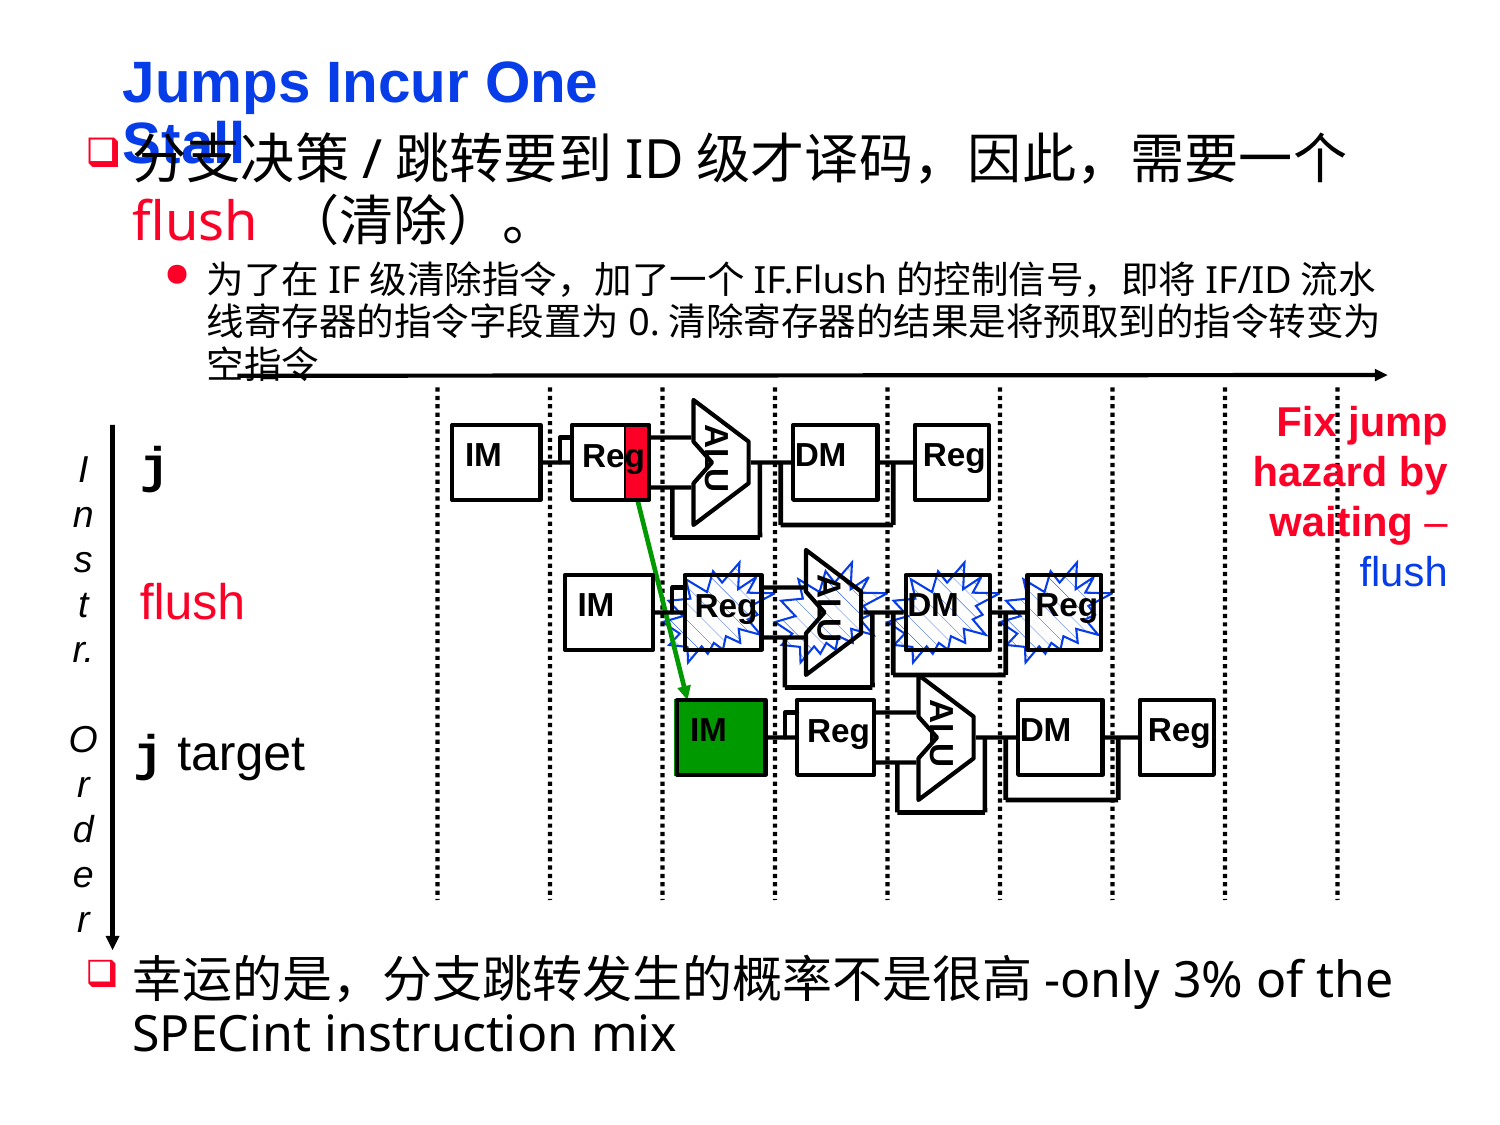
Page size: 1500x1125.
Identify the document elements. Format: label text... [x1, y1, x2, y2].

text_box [562, 549, 1114, 688]
text_box Fix jump hazard by waiting – flush [1338, 387, 1463, 603]
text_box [124, 562, 432, 663]
text_box I n s t r. O r d e r [53, 437, 112, 948]
text_box j target [118, 712, 321, 788]
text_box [674, 674, 1226, 813]
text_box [449, 399, 1001, 538]
title Jumps Incur One Stall [111, 49, 727, 120]
list 幸运的是，分支跳转发生的概率不是很高-only 3% of the SPECint instruction mix [74, 949, 1451, 1068]
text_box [437, 387, 1338, 901]
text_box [624, 696, 669, 776]
text_box [106, 424, 119, 949]
text_box 分支决策/跳转要到ID级才译码，因此，需要一个flush （清除）。 为了在IF级清除指令，加了一个IF.Flush的控制信号，即将IF/ID流水线寄存器的指令字段置为0.清除寄存器的结果是将预取到的指令转变为空指令 [74, 125, 1413, 392]
text_box j [124, 424, 185, 500]
